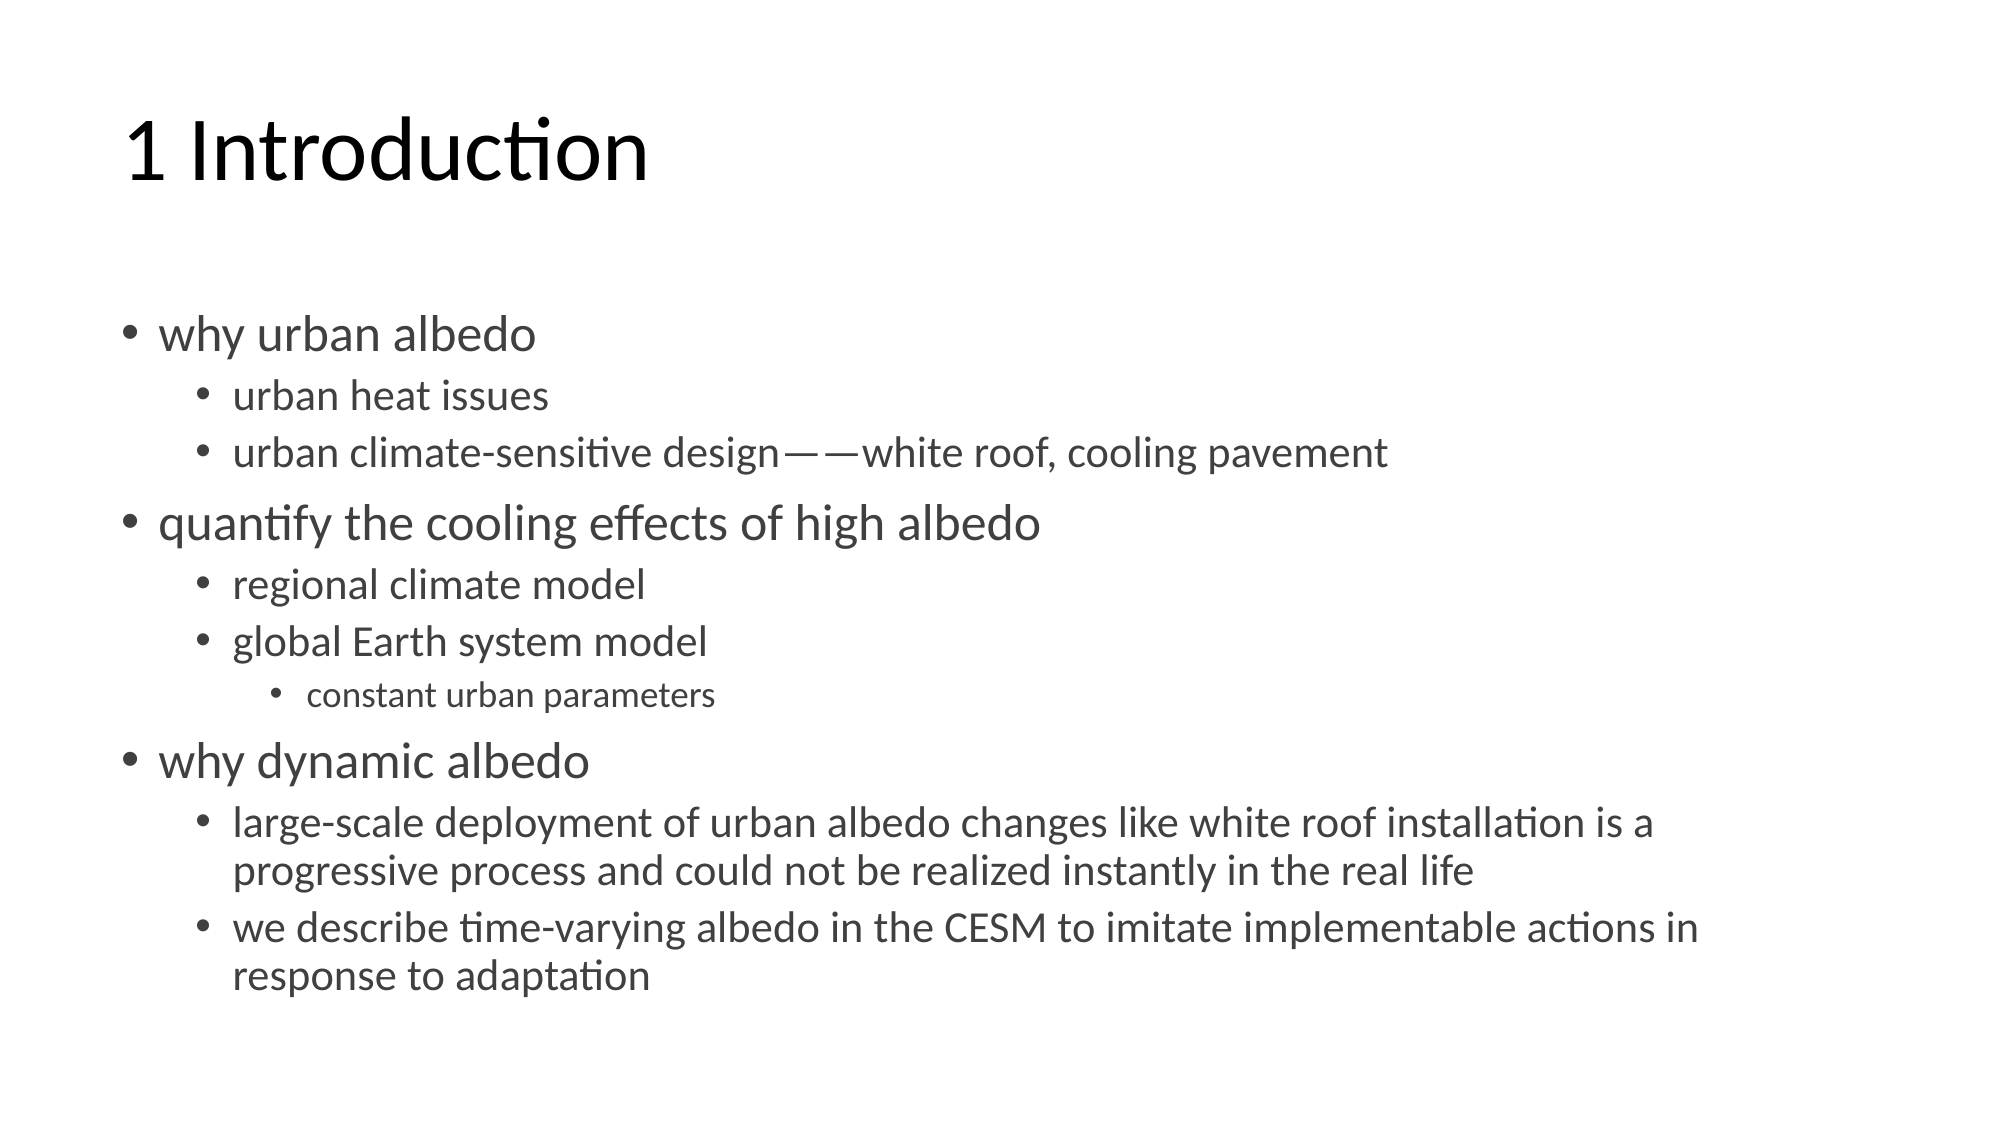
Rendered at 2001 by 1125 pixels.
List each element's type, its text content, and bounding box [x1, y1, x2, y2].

title 1 Introduction [106, 42, 1832, 260]
list why urban albedo urban heat issues urban climate-sensitive design——white roof, cooling pavement quantify the cooling effects of high albedo regional climate model global Earth system model constant urban parameters why dynamic albedo large-scale deployment of urban albedo changes like white roof installation is a progressive process and could not be realized instantly in the real life we describe time-varying albedo in the CESM to imitate implementable actions in response to adaptation [106, 299, 1832, 1014]
